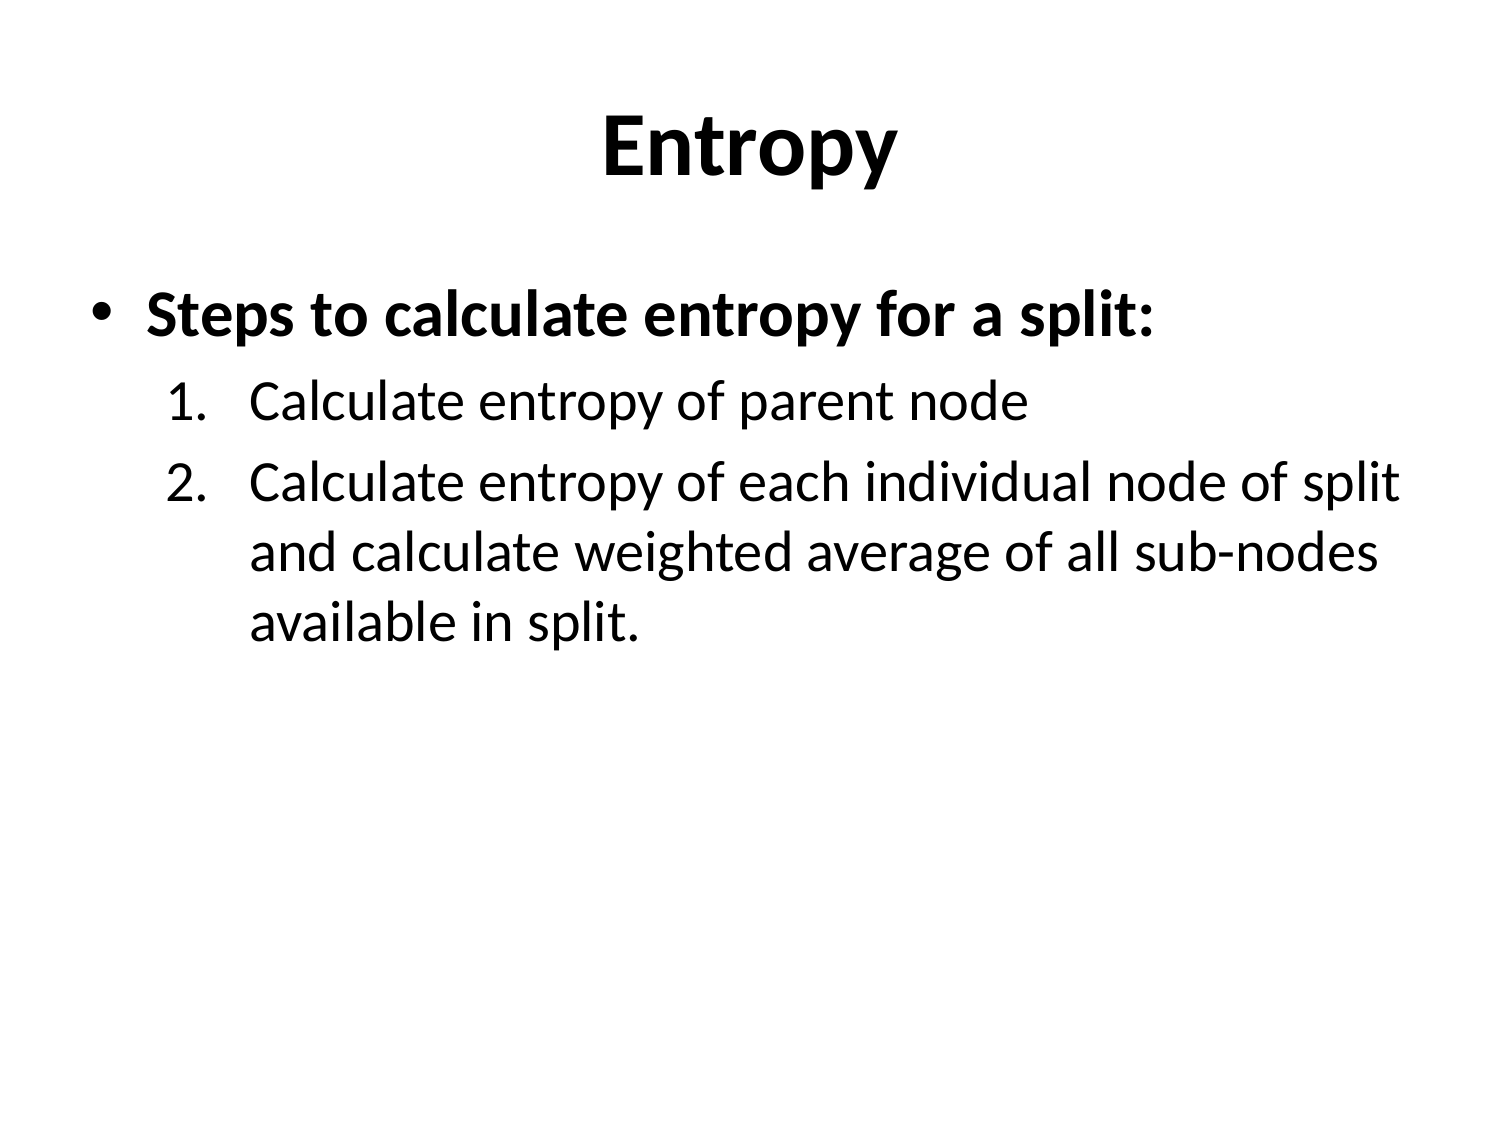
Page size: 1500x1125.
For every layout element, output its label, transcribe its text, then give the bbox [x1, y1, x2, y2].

list Steps to calculate entropy for a split: Calculate entropy of parent node Calculate entropy of each individual node of split and calculate weighted average of all sub-nodes available in split. [75, 262, 1425, 1005]
title Entropy [75, 45, 1425, 233]
